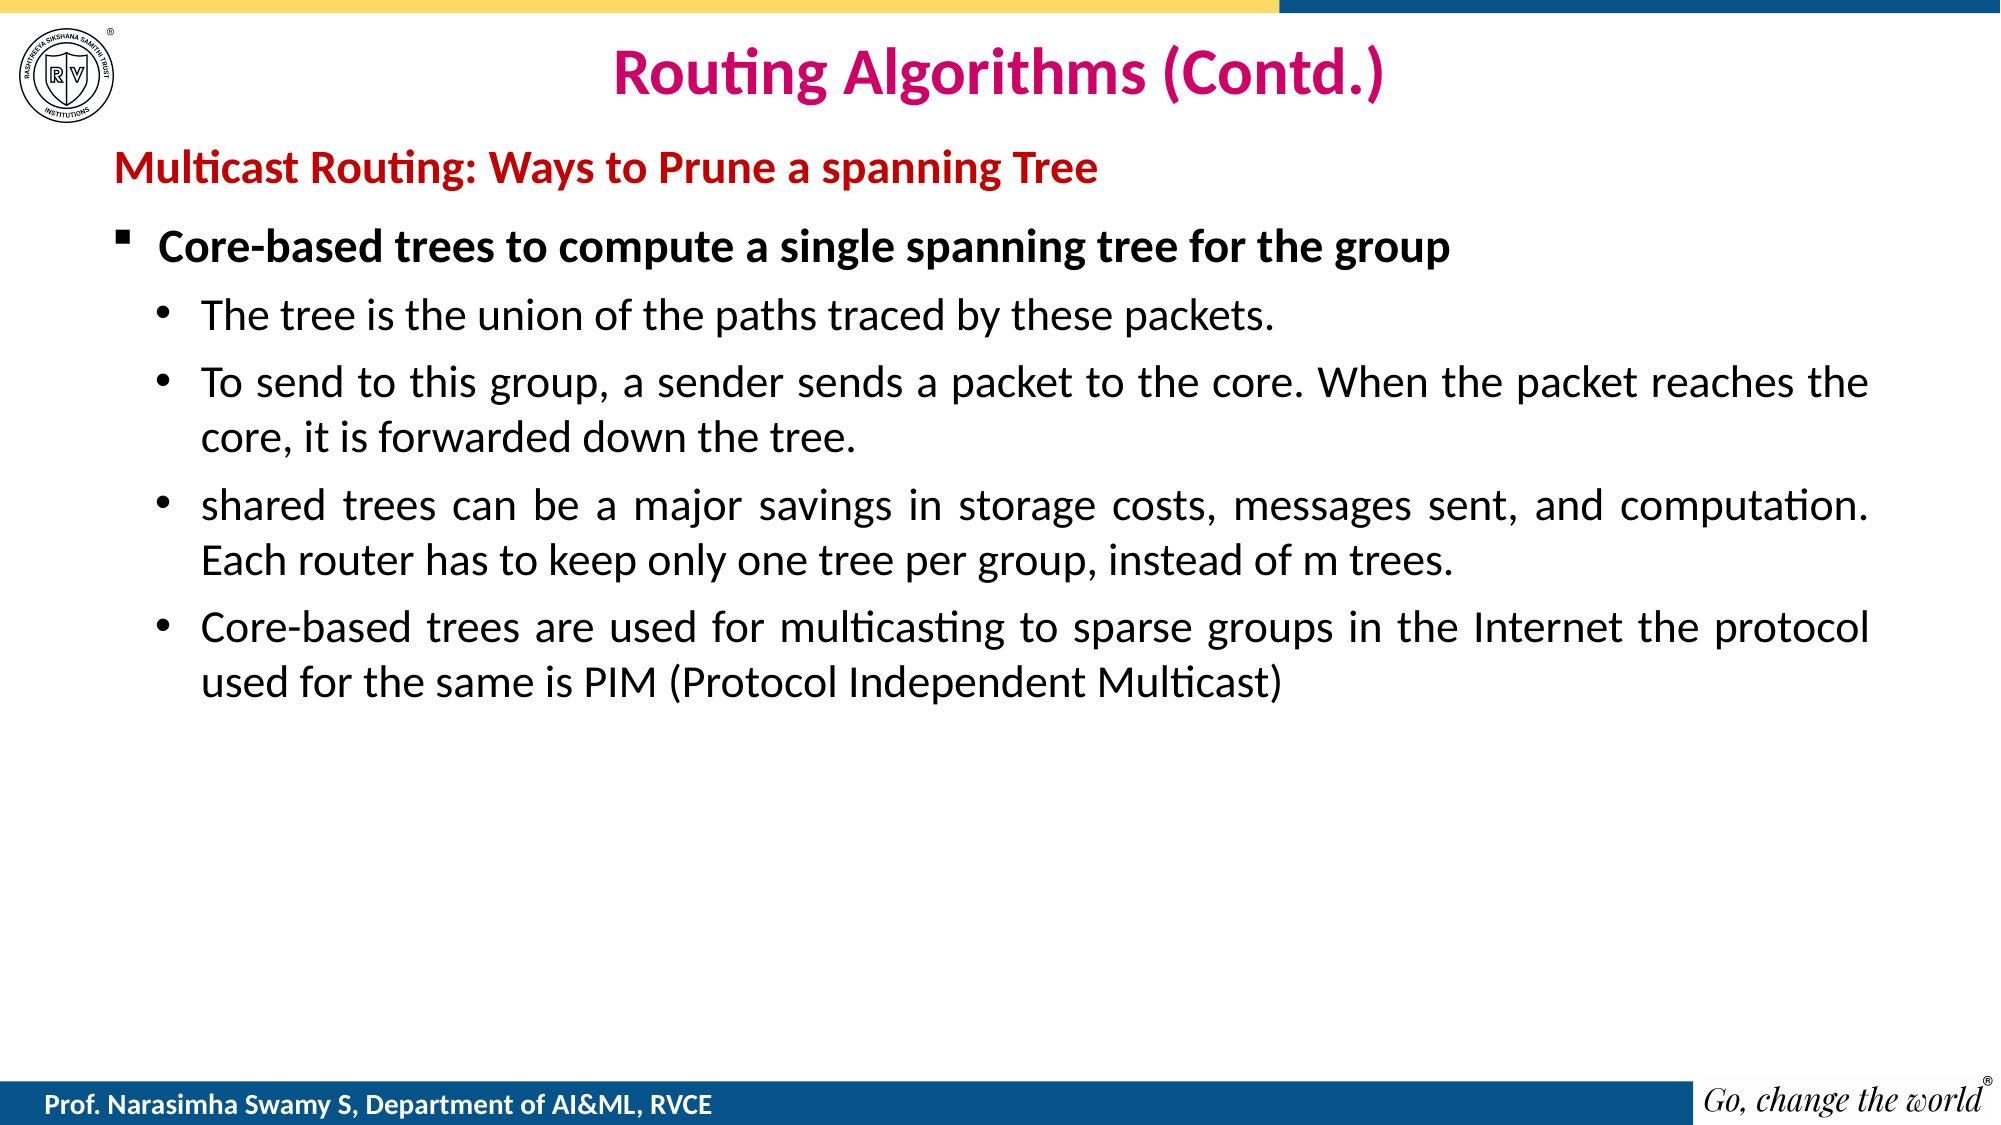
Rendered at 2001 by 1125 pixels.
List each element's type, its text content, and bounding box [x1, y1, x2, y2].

picture [19, 28, 113, 123]
text_box Multicast Routing: Ways to Prune a spanning Tree [98, 128, 1888, 201]
text_box Core-based trees to compute a single spanning tree for the group The tree is the union of the paths traced by these packets. To send to this group, a sender sends a packet to the core. When the packet reaches the core, it is forwarded down the tree. shared trees can be a major savings in storage costs, messages sent, and computation. Each router has to keep only one tree per group, instead of m trees. Core-based trees are used for multicasting to sparse groups in the Internet the protocol used for the same is PIM (Protocol Independent Multicast) [97, 207, 1887, 715]
picture [1701, 1075, 1994, 1120]
title Routing Algorithms (Contd.) [113, 21, 1887, 124]
